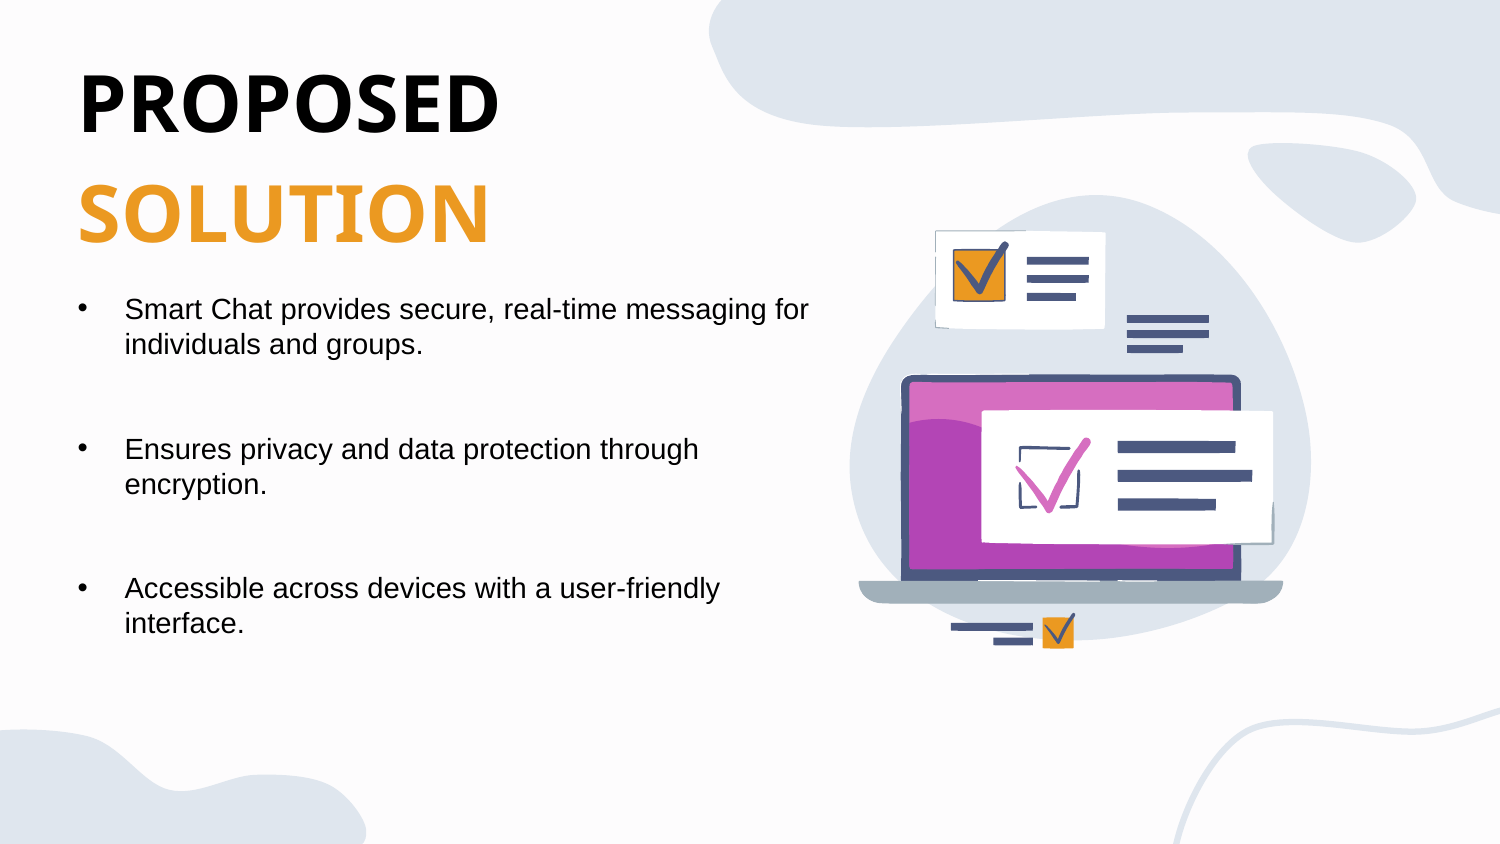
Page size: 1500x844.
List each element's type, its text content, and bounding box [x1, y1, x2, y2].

title PROPOSED SOLUTION [62, 24, 786, 276]
text_box Smart Chat provides secure, real-time messaging for individuals and groups. Ensures privacy and data protection through encryption. Accessible across devices with a user-friendly interface. [62, 282, 828, 753]
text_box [842, 194, 1314, 649]
